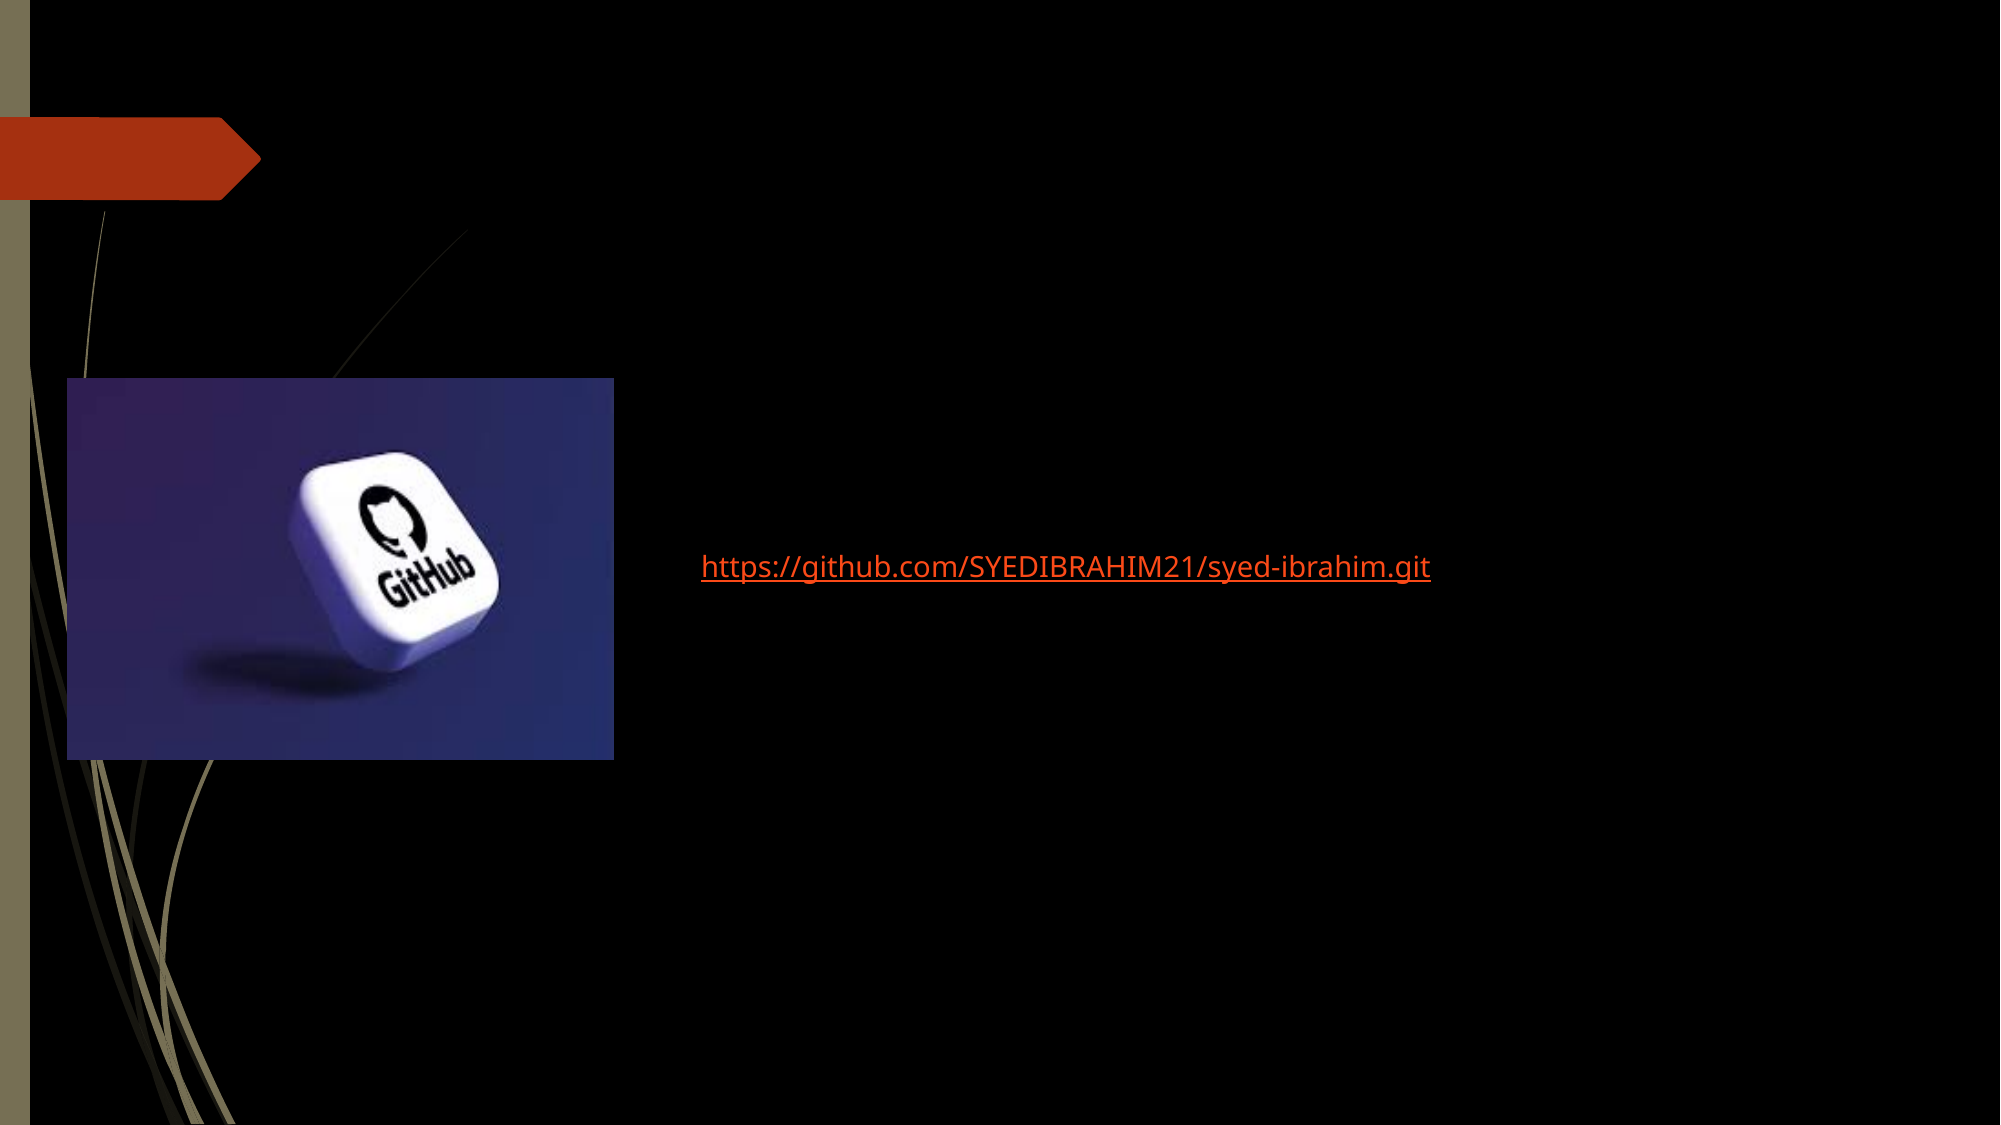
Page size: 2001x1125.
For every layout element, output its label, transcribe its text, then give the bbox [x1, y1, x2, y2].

title https://github.com/SYEDIBRAHIM21/syed-ibrahim.git [678, 471, 1711, 666]
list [67, 378, 615, 760]
